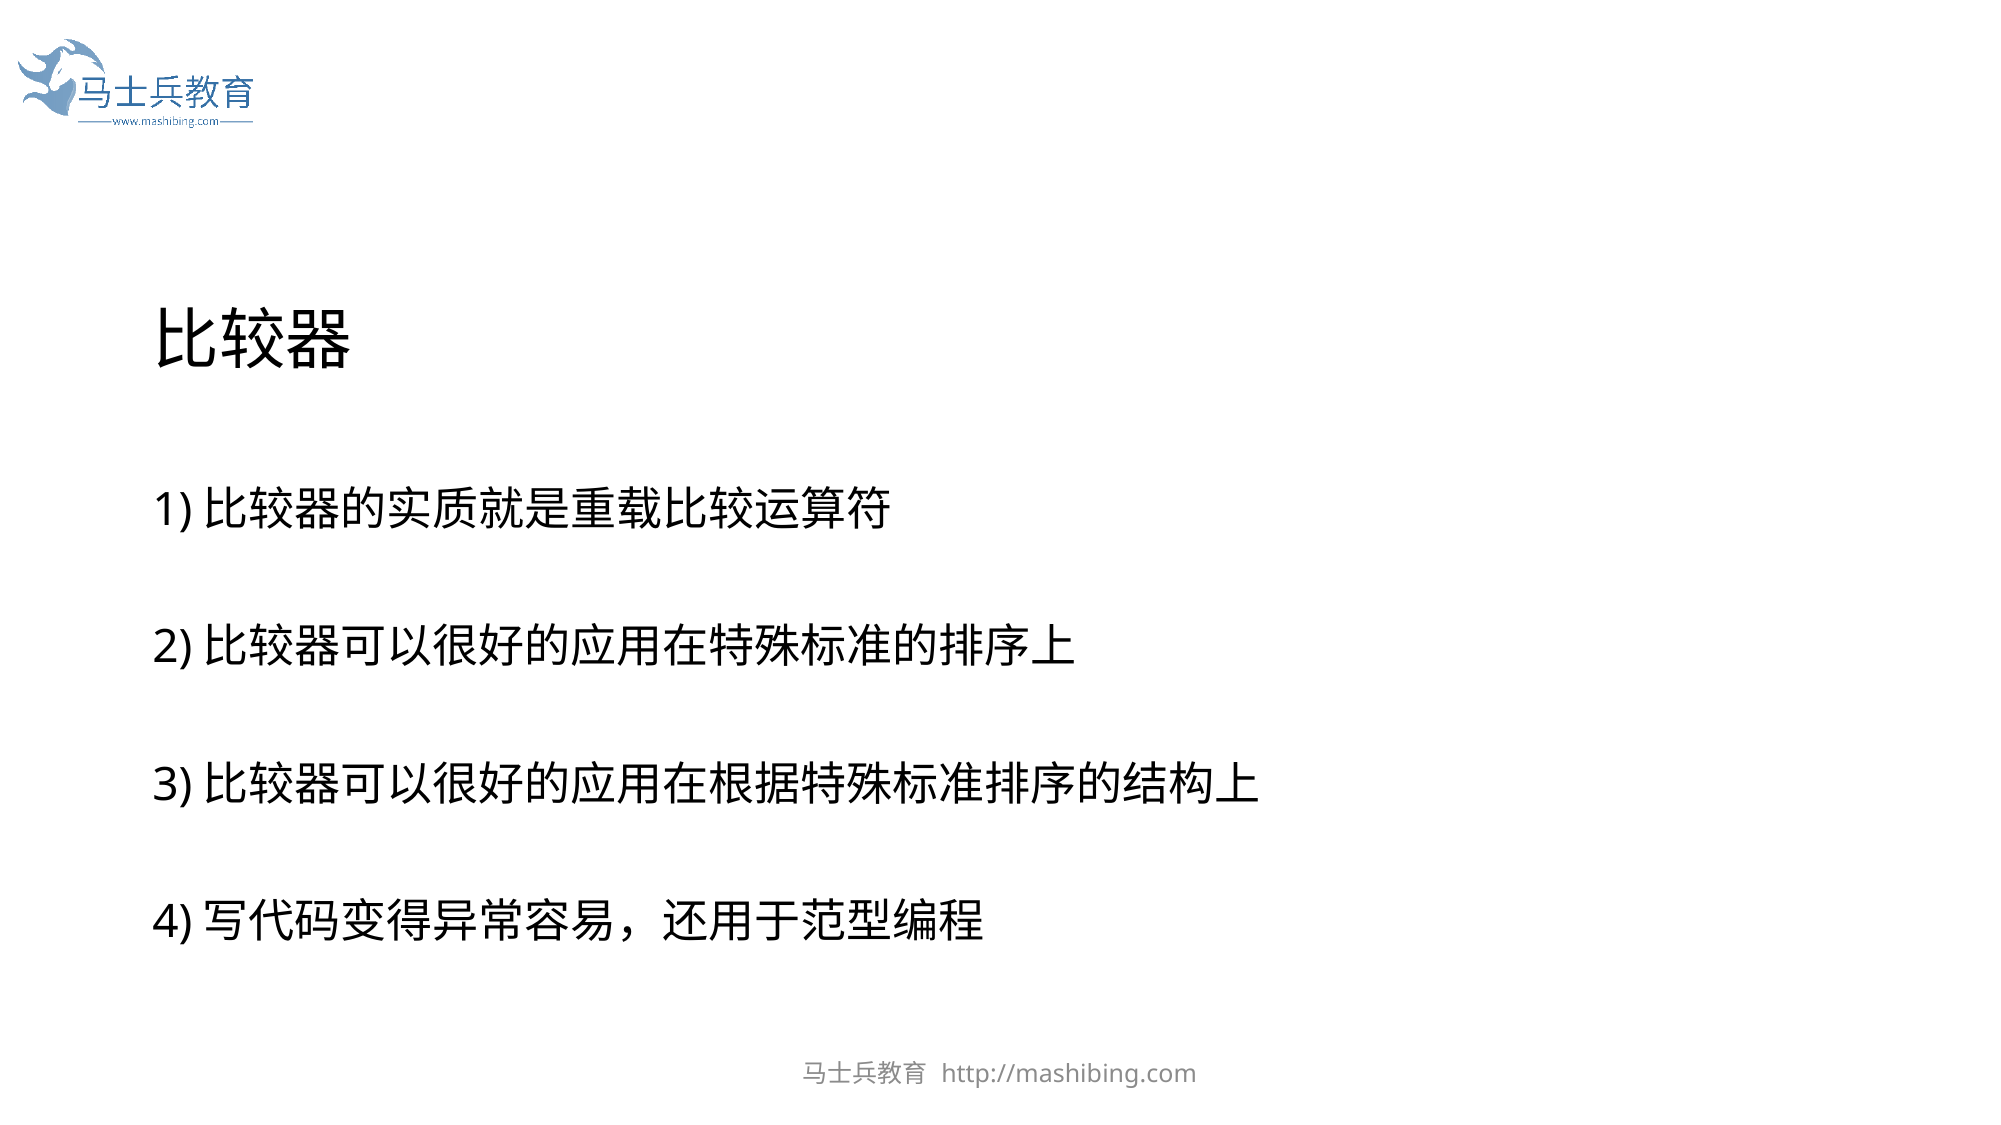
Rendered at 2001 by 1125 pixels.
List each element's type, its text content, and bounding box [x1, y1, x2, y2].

list 1)比较器的实质就是重载比较运算符 2)比较器可以很好的应用在特殊标准的排序上 3)比较器可以很好的应用在根据特殊标准排序的结构上 4)写代码变得异常容易，还用于范型编程 [137, 477, 1863, 960]
picture [7, 5, 276, 177]
footer 马士兵教育 http://mashibing.com [662, 1042, 1338, 1103]
title 比较器 [137, 205, 1863, 477]
